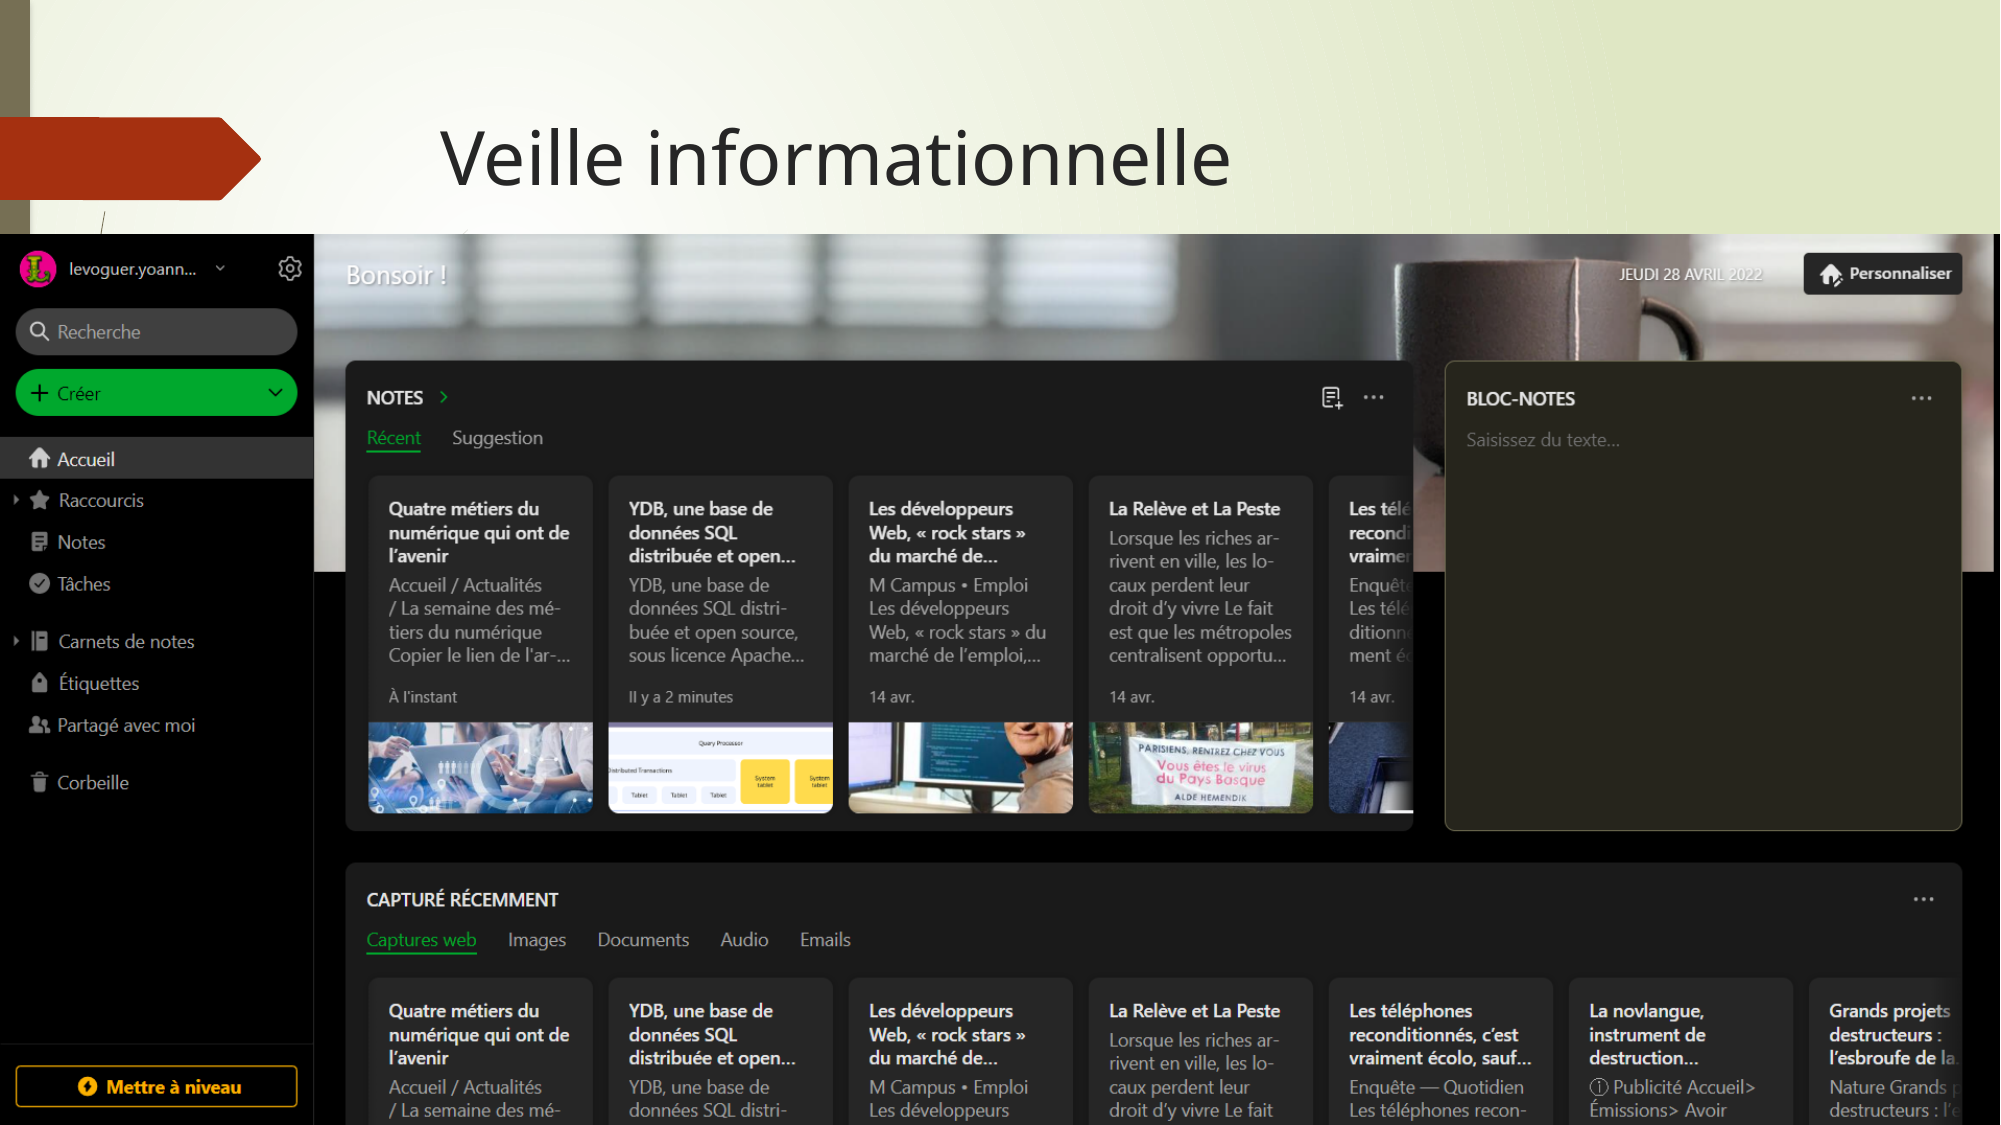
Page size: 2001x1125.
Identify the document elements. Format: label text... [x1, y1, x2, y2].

picture [0, 234, 2000, 1125]
title Veille informationnelle [425, 102, 1888, 232]
